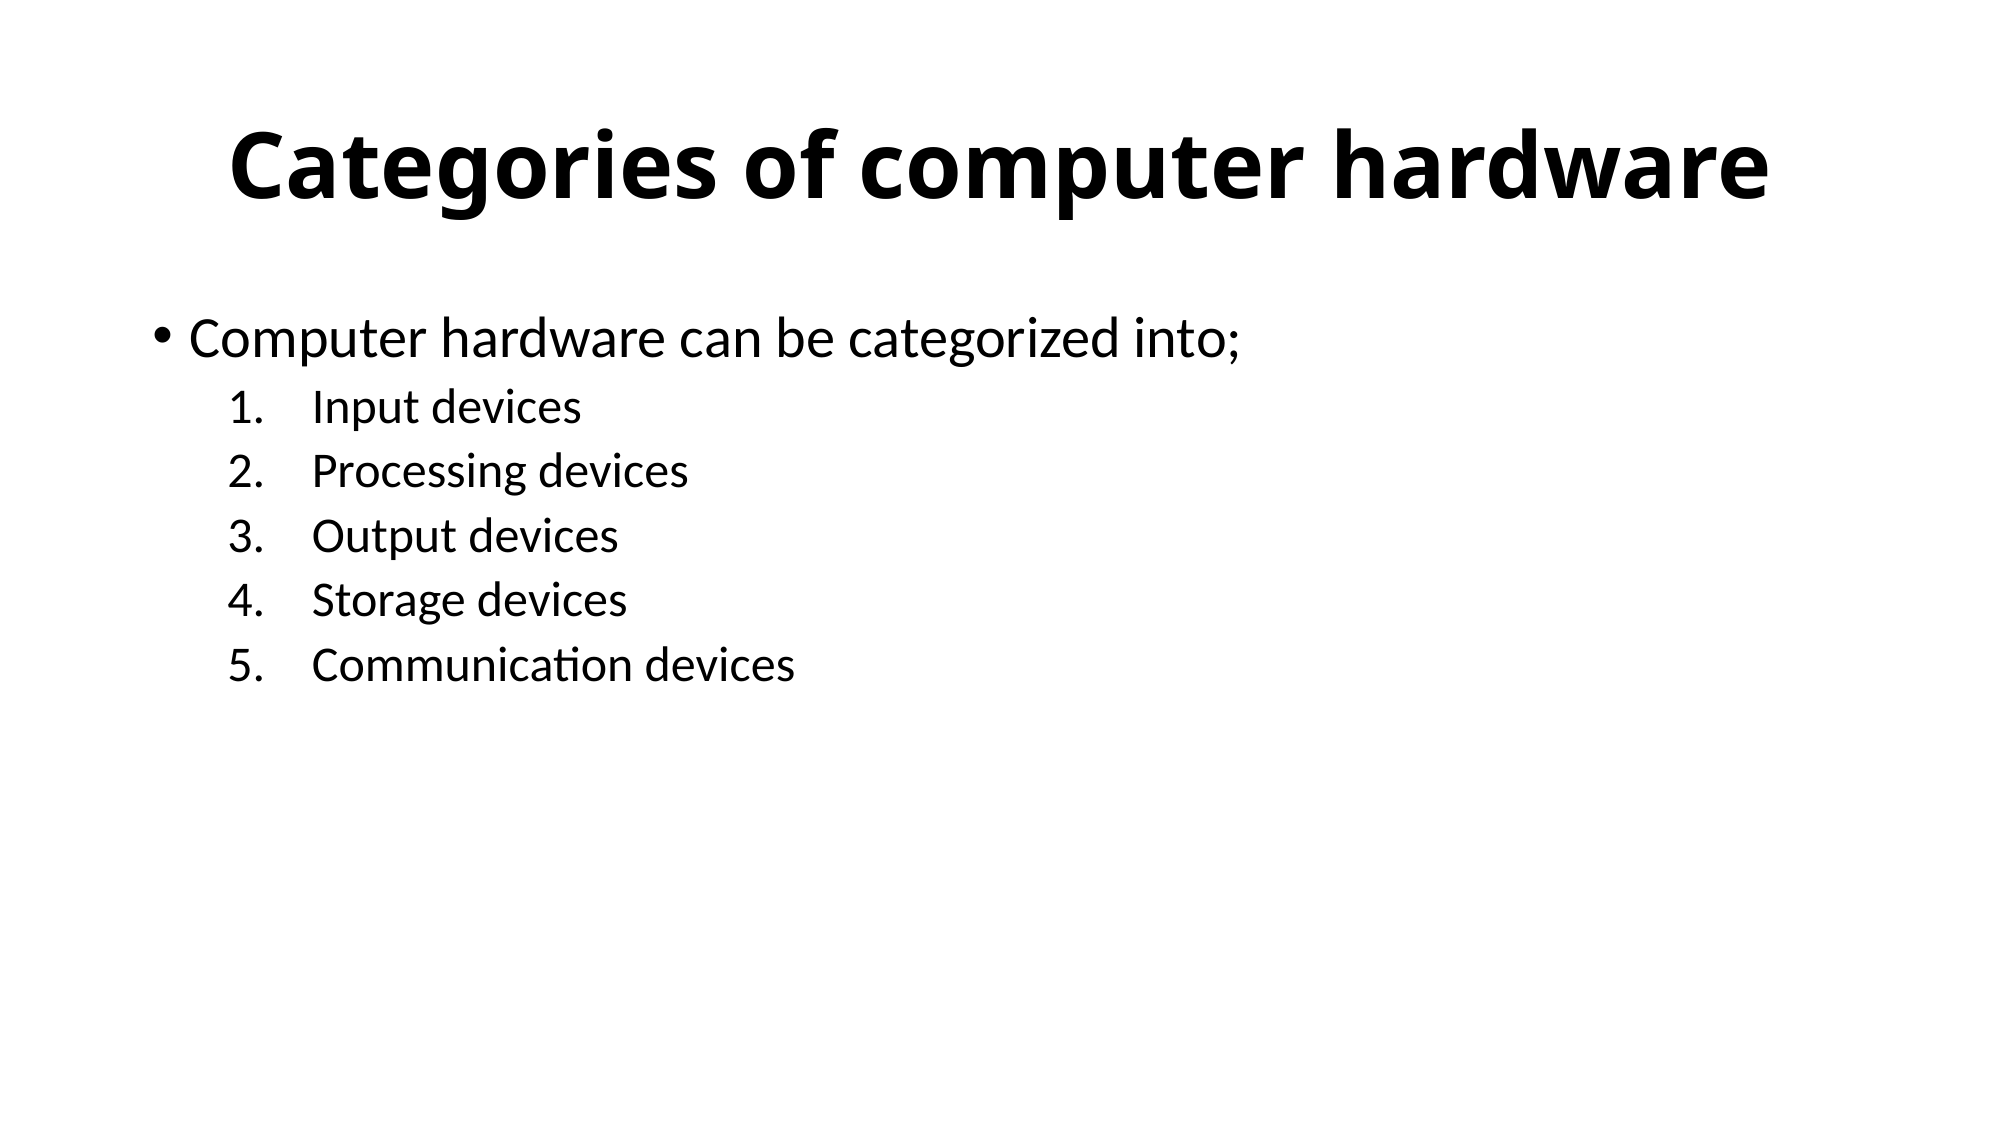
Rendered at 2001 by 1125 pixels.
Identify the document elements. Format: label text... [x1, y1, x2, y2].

title Categories of computer hardware [137, 59, 1863, 278]
list Computer hardware can be categorized into; Input devices Processing devices Output devices Storage devices Communication devices [137, 299, 1863, 1014]
